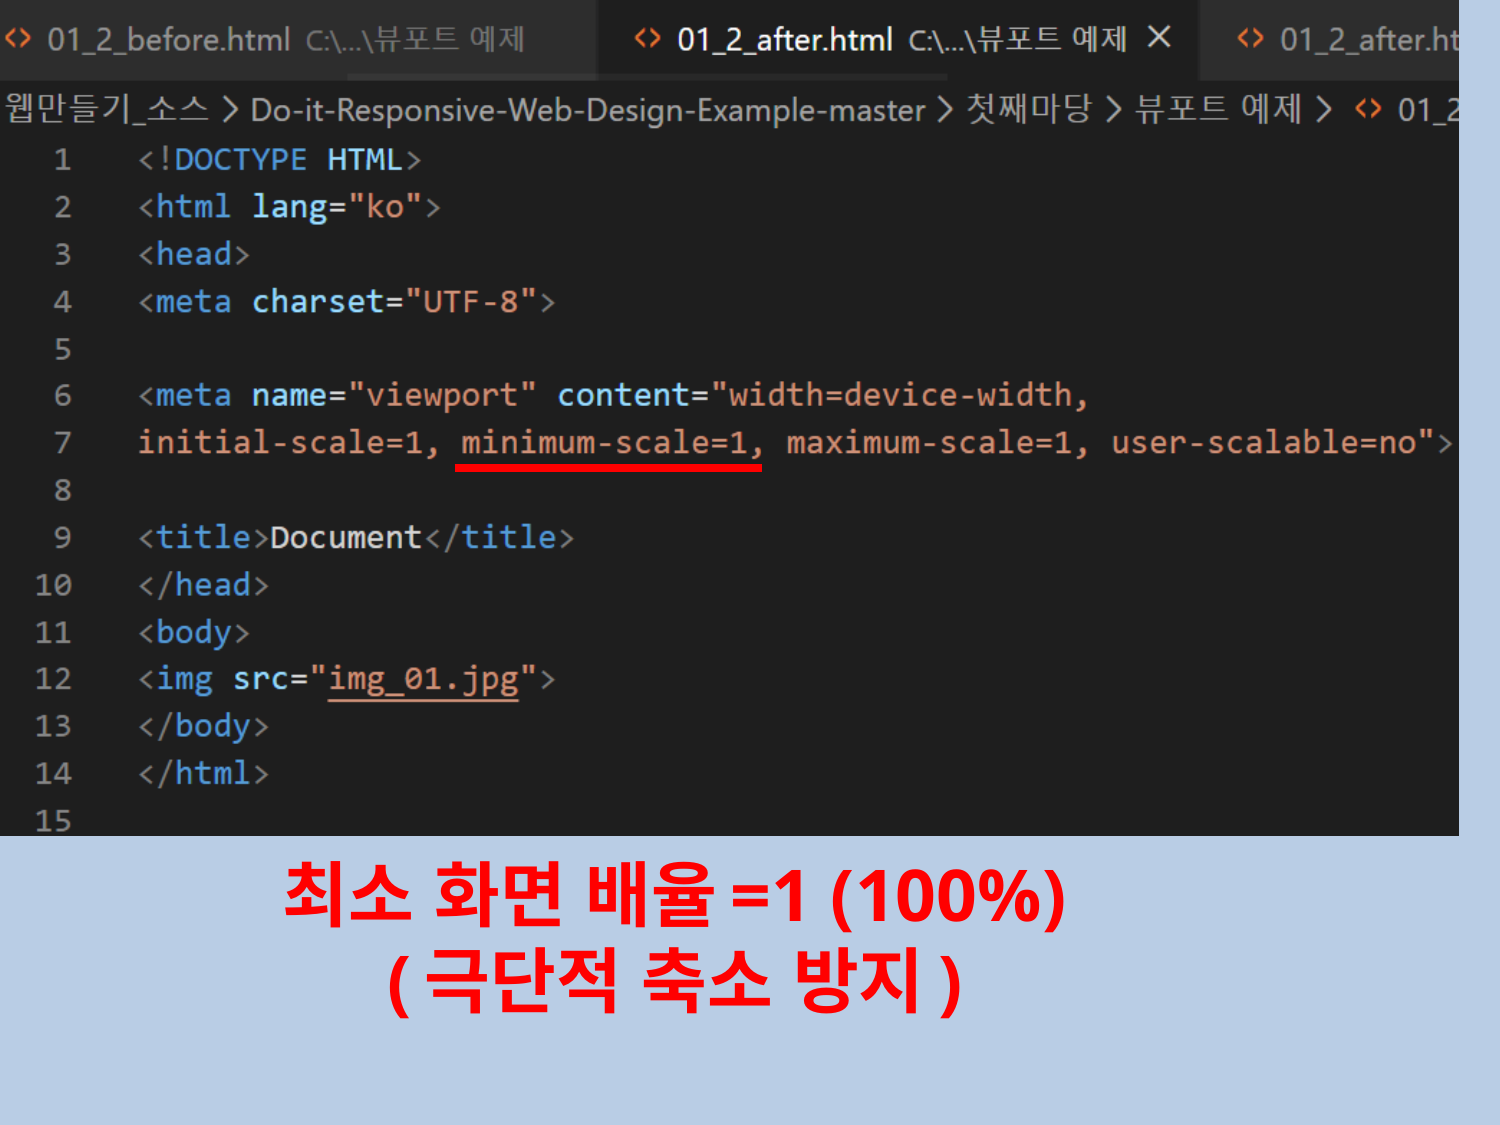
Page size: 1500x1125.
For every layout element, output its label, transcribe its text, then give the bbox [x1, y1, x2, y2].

picture [0, 0, 1459, 836]
title 최소 화면 배율=1 (100%) (극단적 축소 방지) [0, 844, 1350, 1030]
